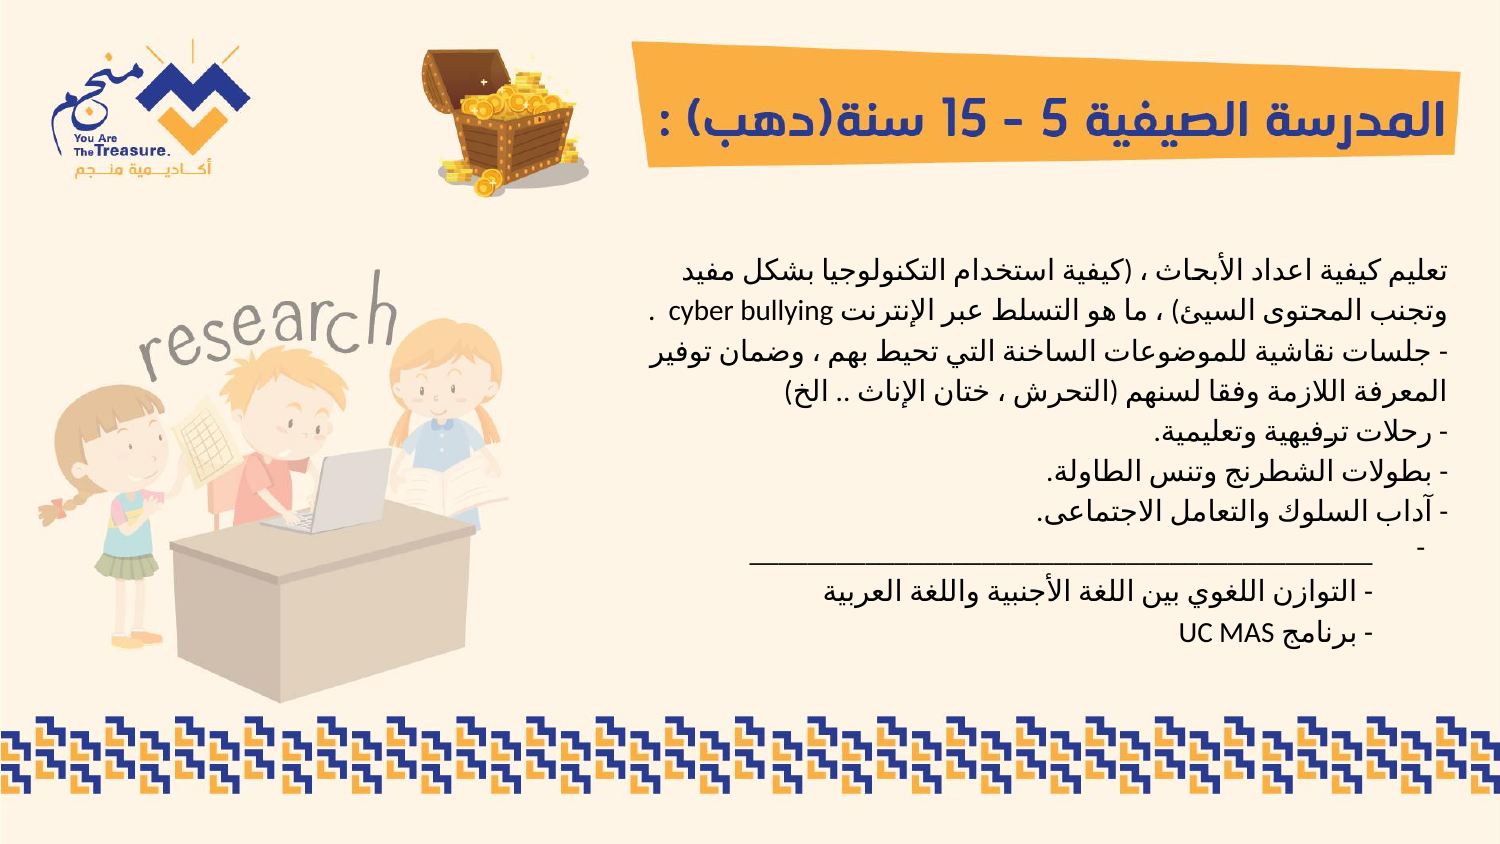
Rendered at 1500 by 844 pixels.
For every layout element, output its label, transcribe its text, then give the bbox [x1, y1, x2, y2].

text_box تعليم كيفية اعداد الأبحاث ، (كيفية استخدام التكنولوجيا بشكل مفيد وتجنب المحتوى السيئ) ، ما هو التسلط عبر الإنترنت cyber bullying . - جلسات نقاشية للموضوعات الساخنة التي تحيط بهم ، وضمان توفير المعرفة اللازمة وفقا لسنهم (التحرش ، ختان الإناث .. الخ) - رحلات ترفيهية وتعليمية. - بطولات الشطرنج وتنس الطاولة. - آداب السلوك والتعامل الاجتماعى. ___________________________________________ - التوازن اللغوي بين اللغة الأجنبية واللغة العربية - برنامج UC MAS [591, 231, 1464, 664]
picture [0, 0, 1500, 844]
